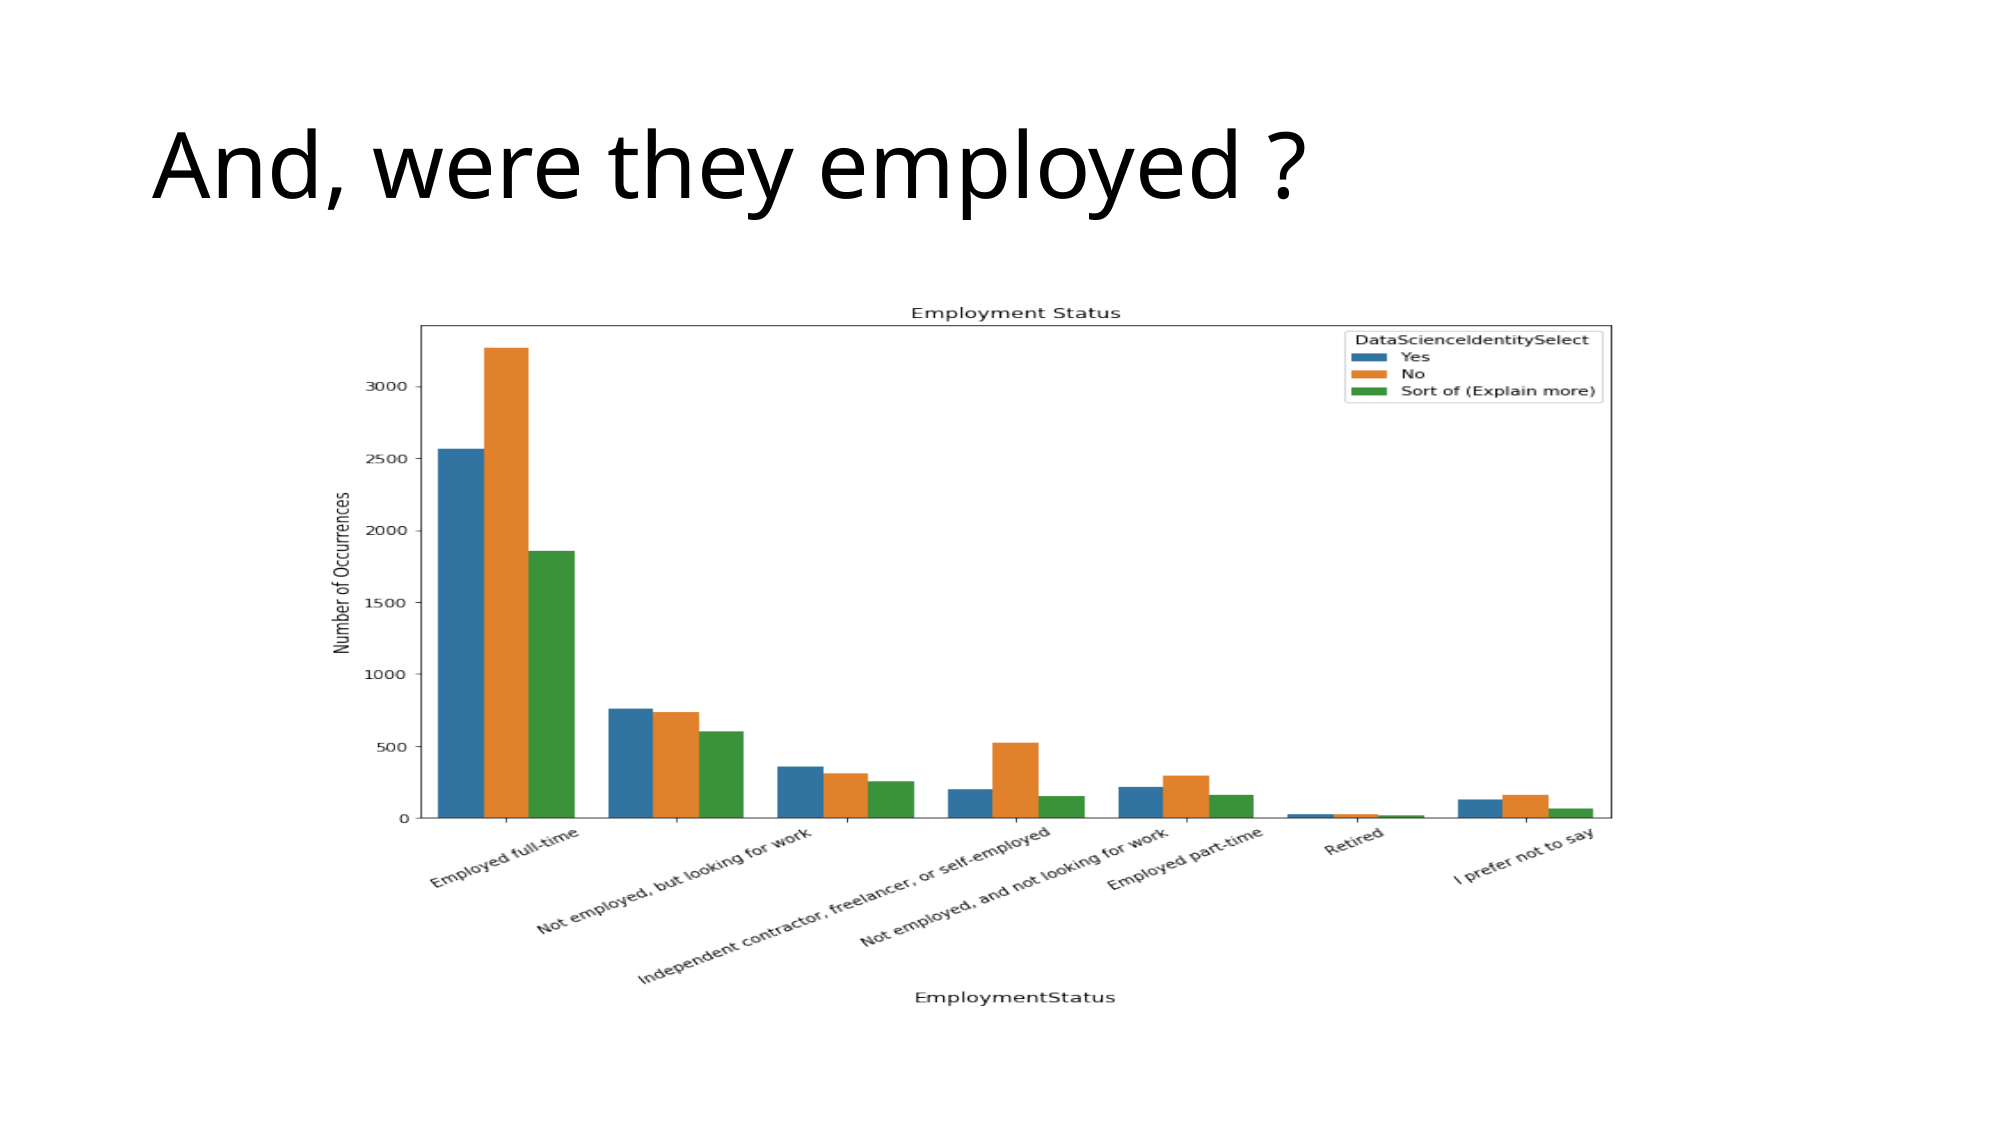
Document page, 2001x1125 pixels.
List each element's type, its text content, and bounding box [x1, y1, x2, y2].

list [320, 299, 1629, 1014]
title And, were they employed ? [137, 59, 1863, 278]
